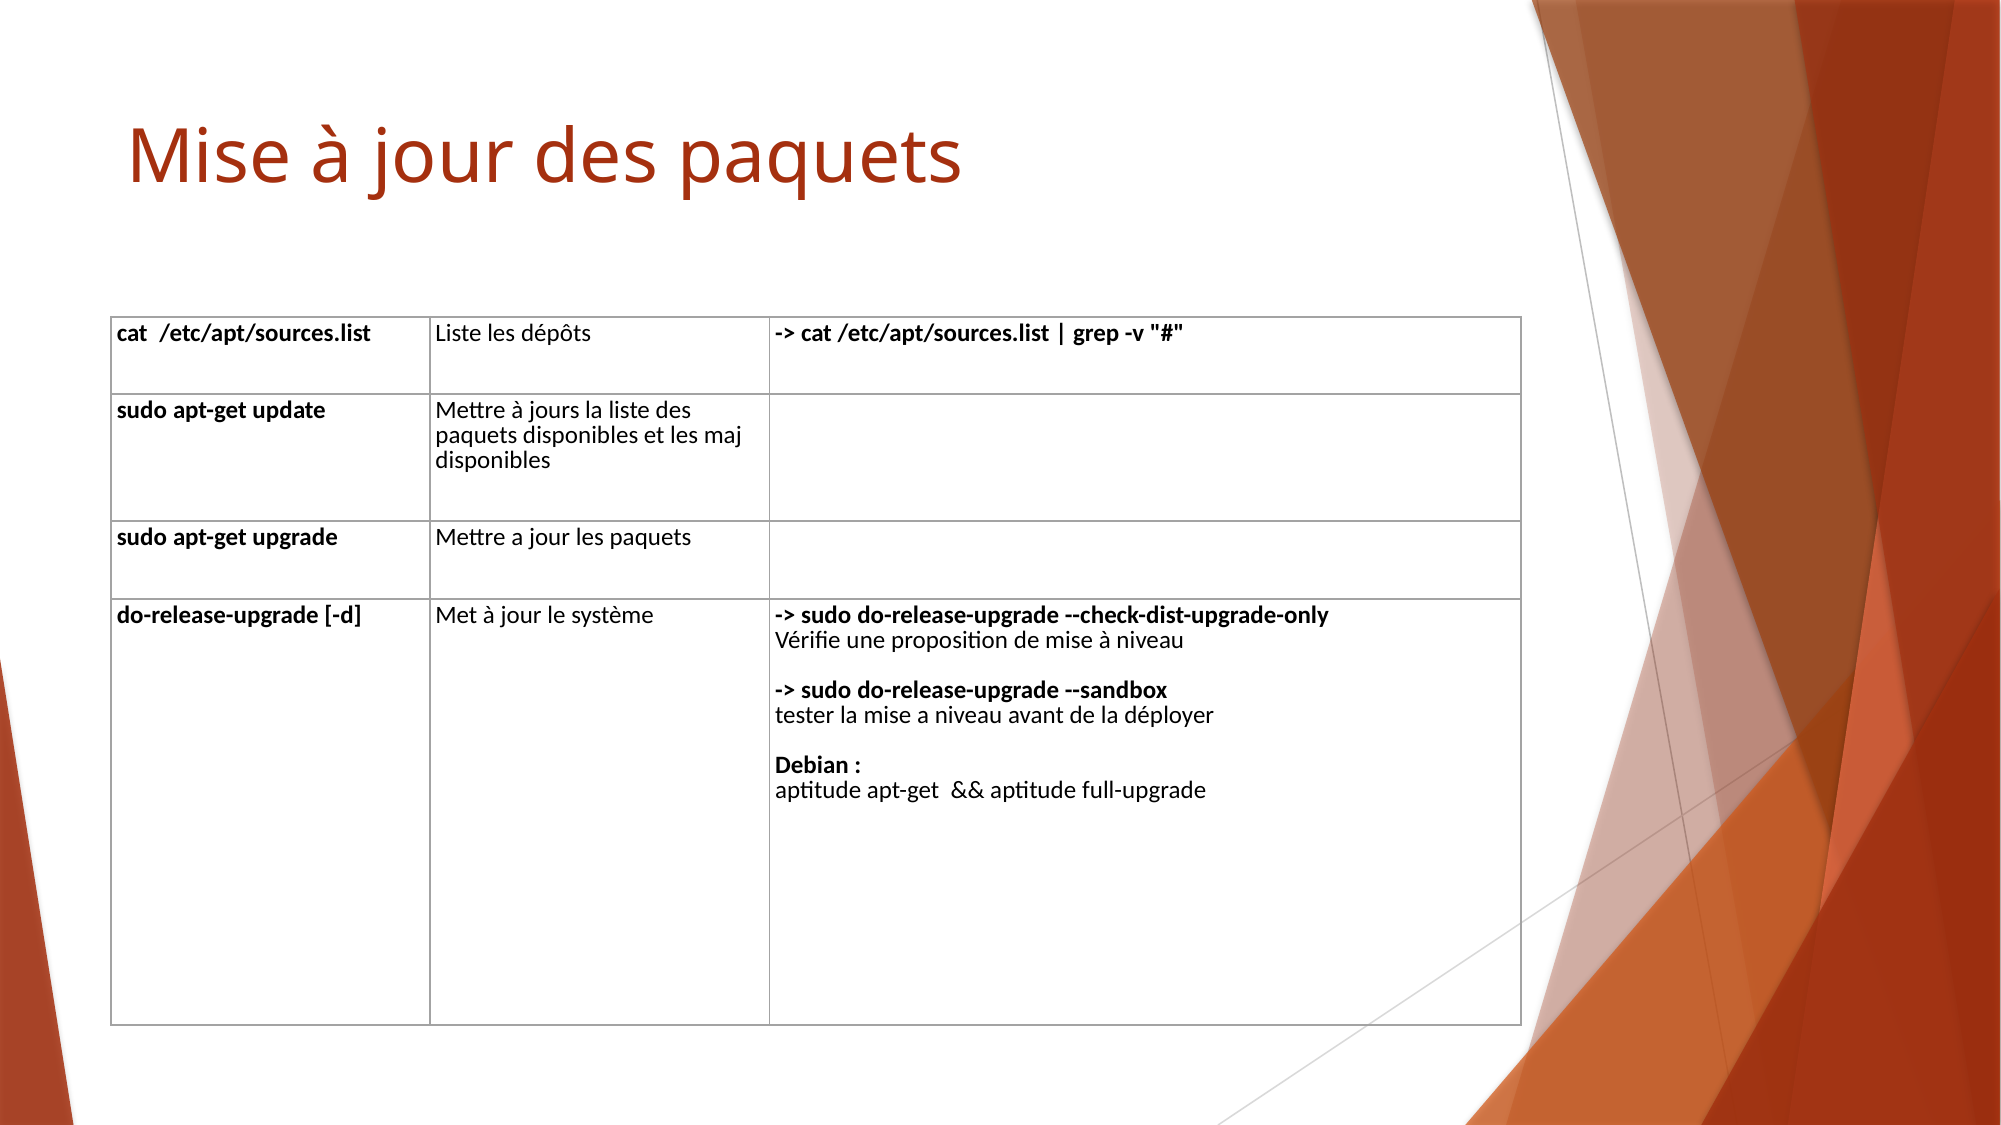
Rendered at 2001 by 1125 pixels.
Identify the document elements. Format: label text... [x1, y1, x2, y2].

table_cell [770, 522, 1520, 598]
table_cell Met à jour le système [431, 600, 769, 1024]
table_header cat /etc/apt/sources.list [112, 318, 429, 393]
table_cell Mettre a jour les paquets [431, 522, 769, 598]
table_cell sudo apt-get upgrade [112, 522, 429, 598]
table_cell do-release-upgrade [-d] [112, 600, 429, 1024]
table_cell -> sudo do-release-upgrade --check-dist-upgrade-only Vérifie une proposition de mise à niveau -> sudo do-release-upgrade --sandbox tester la mise a niveau avant de la déployer Debian : aptitude apt-get && aptitude full-upgrade [770, 600, 1520, 1024]
table_header -> cat /etc/apt/sources.list | grep -v "#" [770, 318, 1520, 393]
table_cell [770, 395, 1520, 520]
table_cell Mettre à jours la liste des paquets disponibles et les maj disponibles [431, 395, 769, 520]
table_header Liste les dépôts [431, 318, 769, 393]
table_cell sudo apt-get update [112, 395, 429, 520]
title Mise à jour des paquets [111, 99, 1522, 316]
